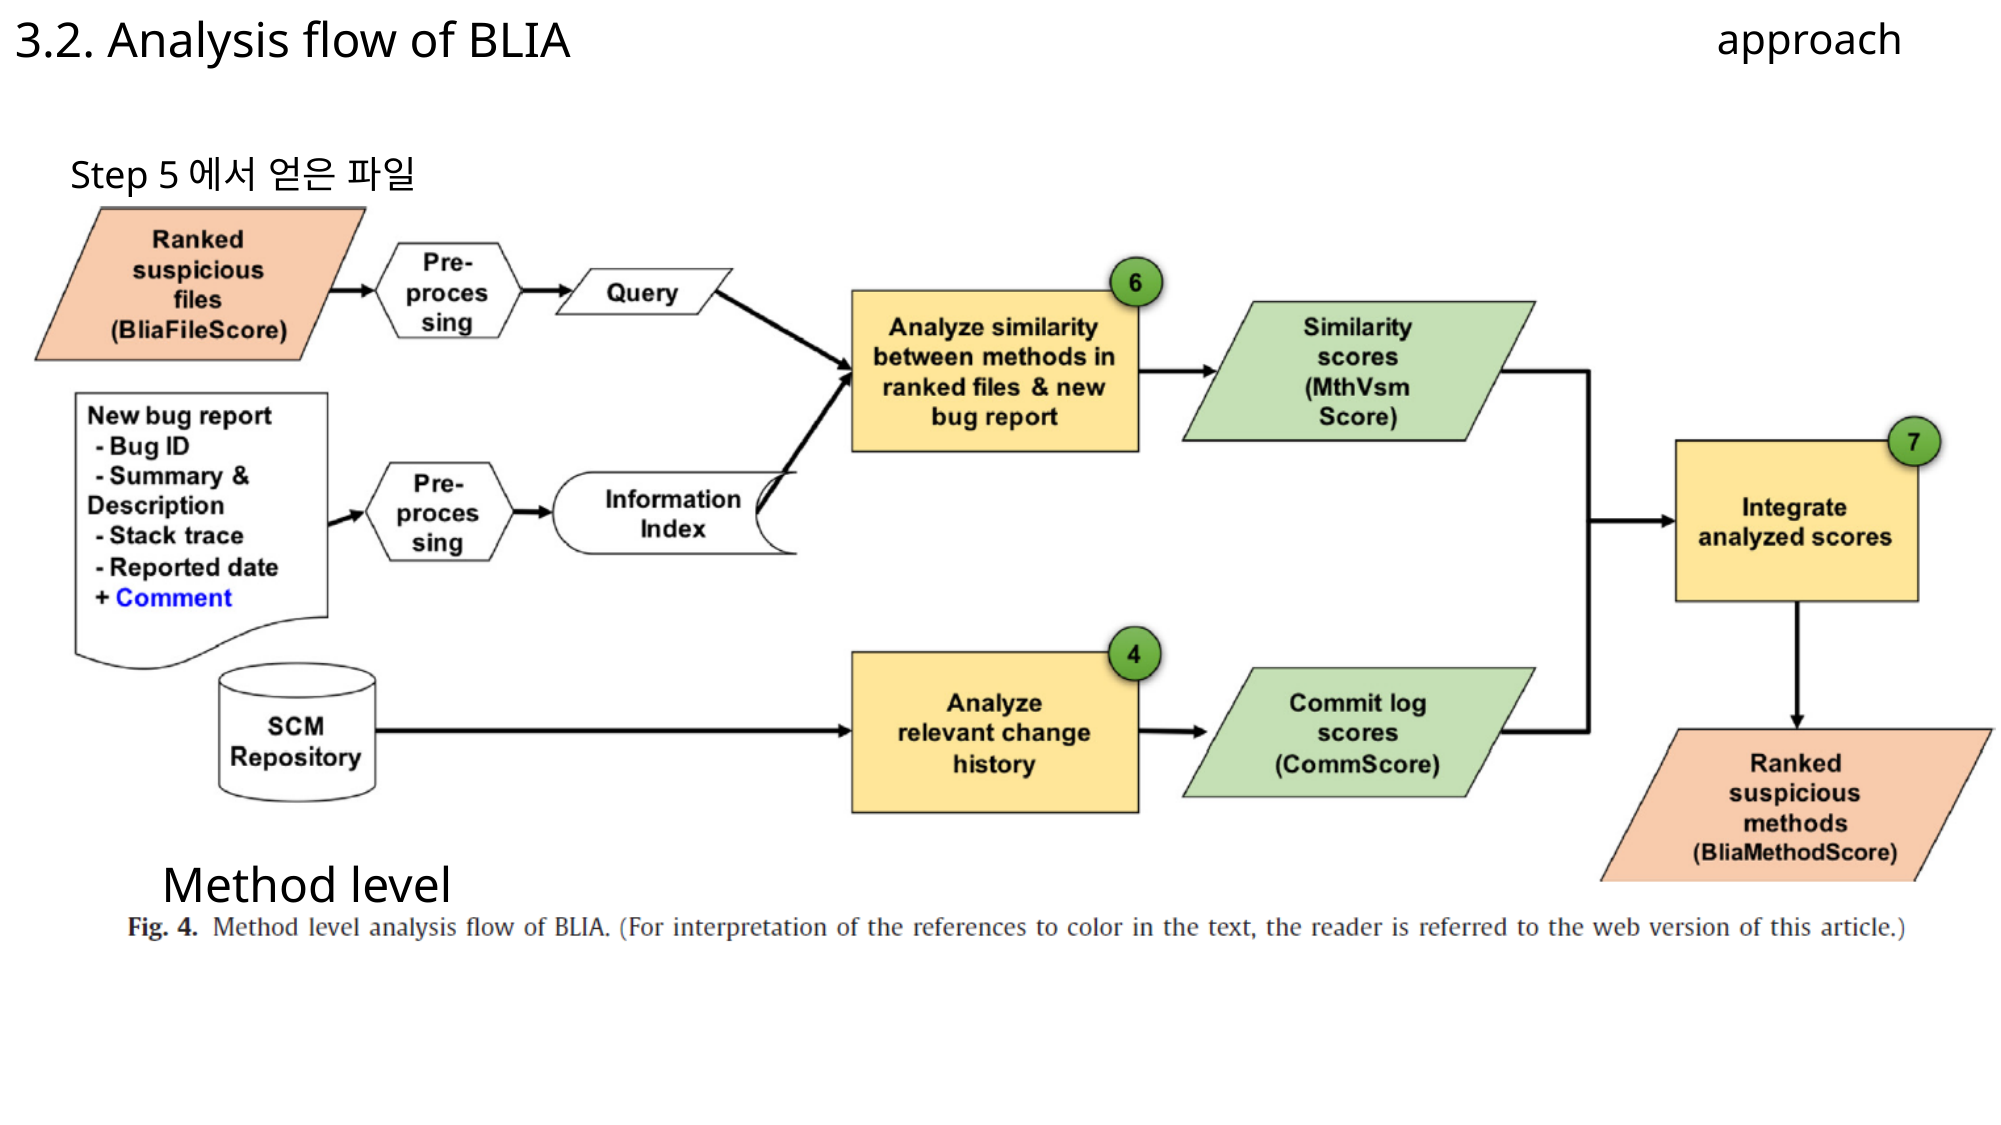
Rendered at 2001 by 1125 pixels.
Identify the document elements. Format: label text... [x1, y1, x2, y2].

text_box Step 5에서 얻은 파일 [55, 144, 443, 176]
text_box approach [1702, 5, 2000, 71]
text_box 3.2. Analysis flow of BLIA [0, 1, 678, 75]
picture [0, 176, 2000, 949]
